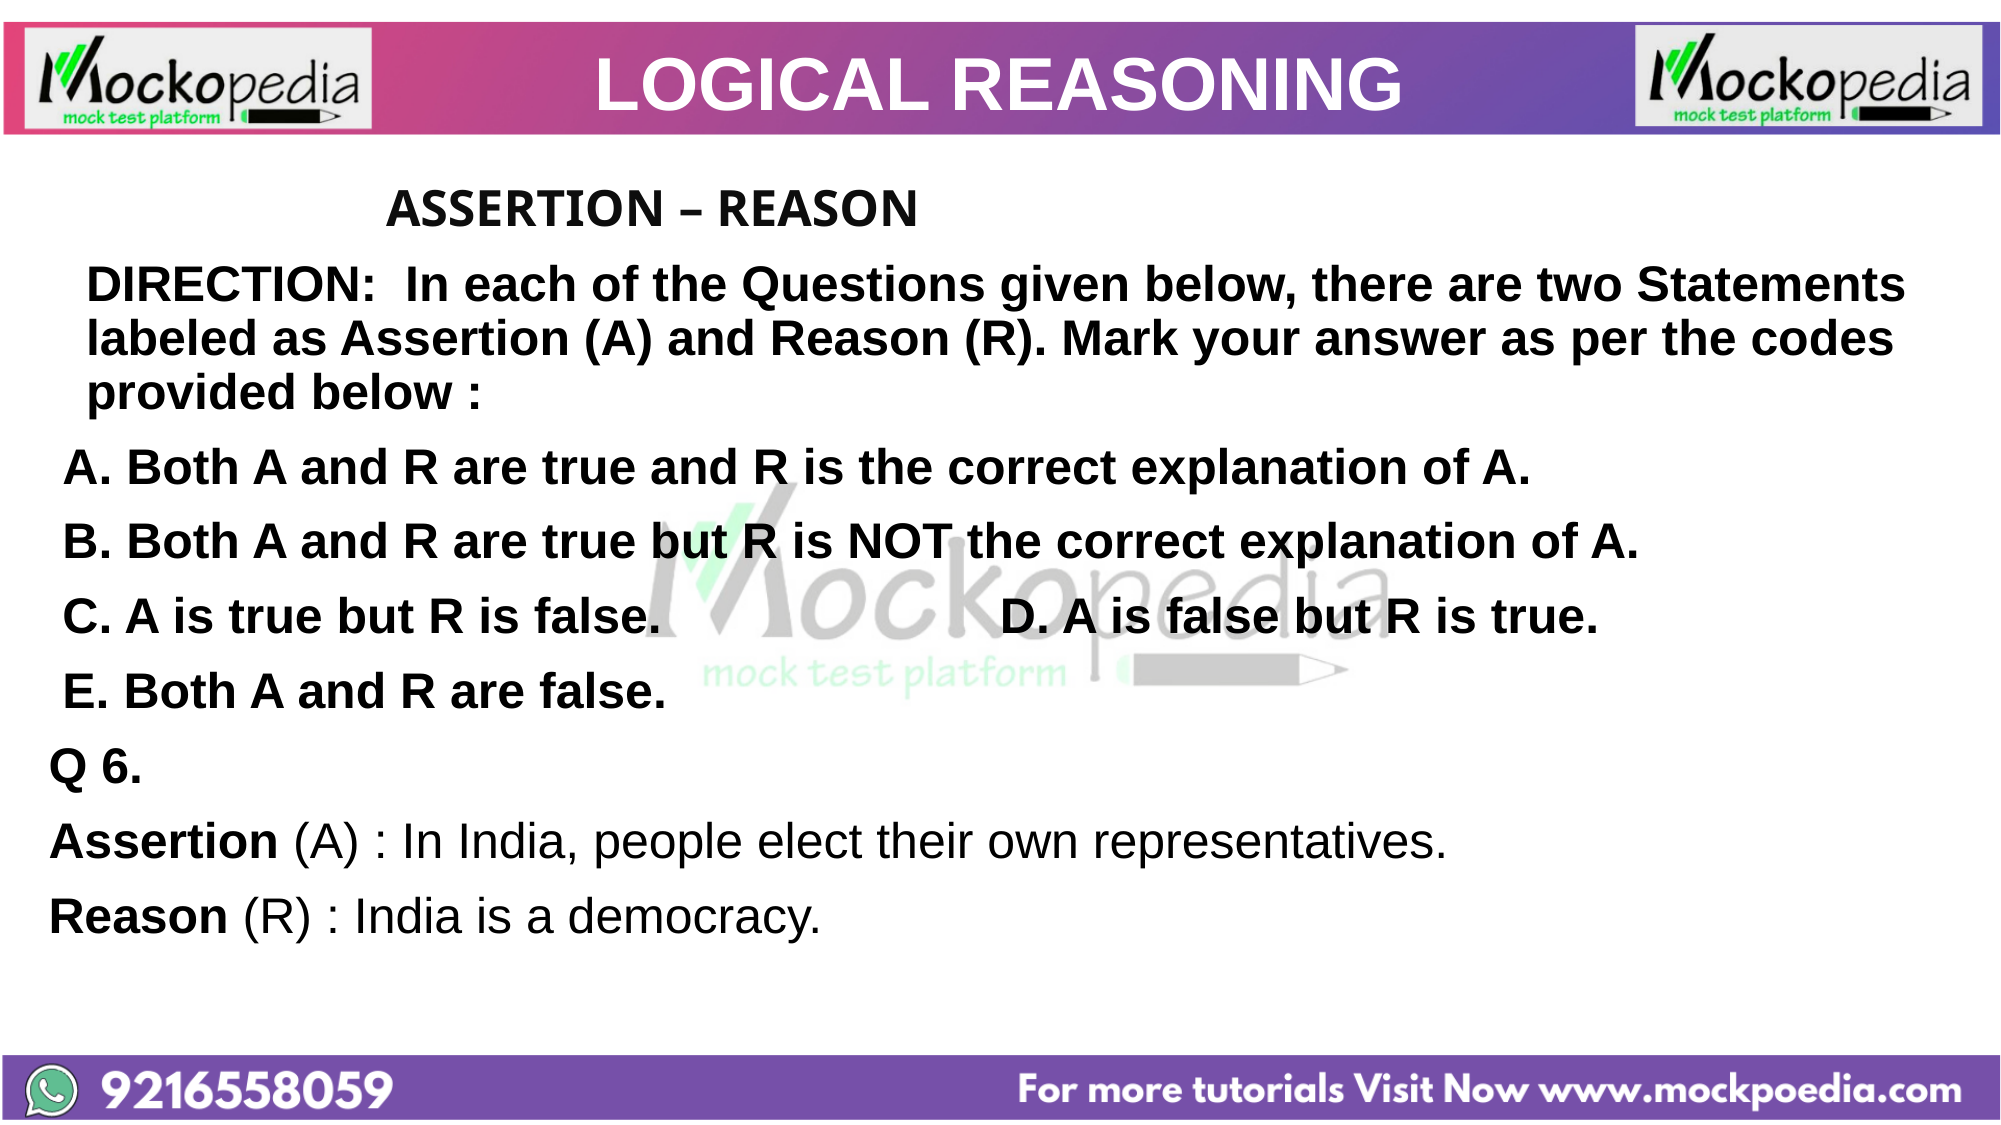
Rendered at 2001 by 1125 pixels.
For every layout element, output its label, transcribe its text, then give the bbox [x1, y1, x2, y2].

picture [0, 0, 2001, 1125]
list ASSERTION – REASON DIRECTION: In each of the Questions given below, there are two Statements labeled as Assertion (A) and Reason (R). Mark your answer as per the codes provided below : A. Both A and R are true and R is the correct explanation of A. B. Both A and R are true but R is NOT the correct explanation of A. C. A is true but R is false. D. A is false but R is true. E. Both A and R are false. Q 6. Assertion (A) : In India, people elect their own representatives. Reason (R) : India is a democracy. [33, 175, 1959, 1053]
title LOGICAL REASONING [41, 31, 1959, 142]
